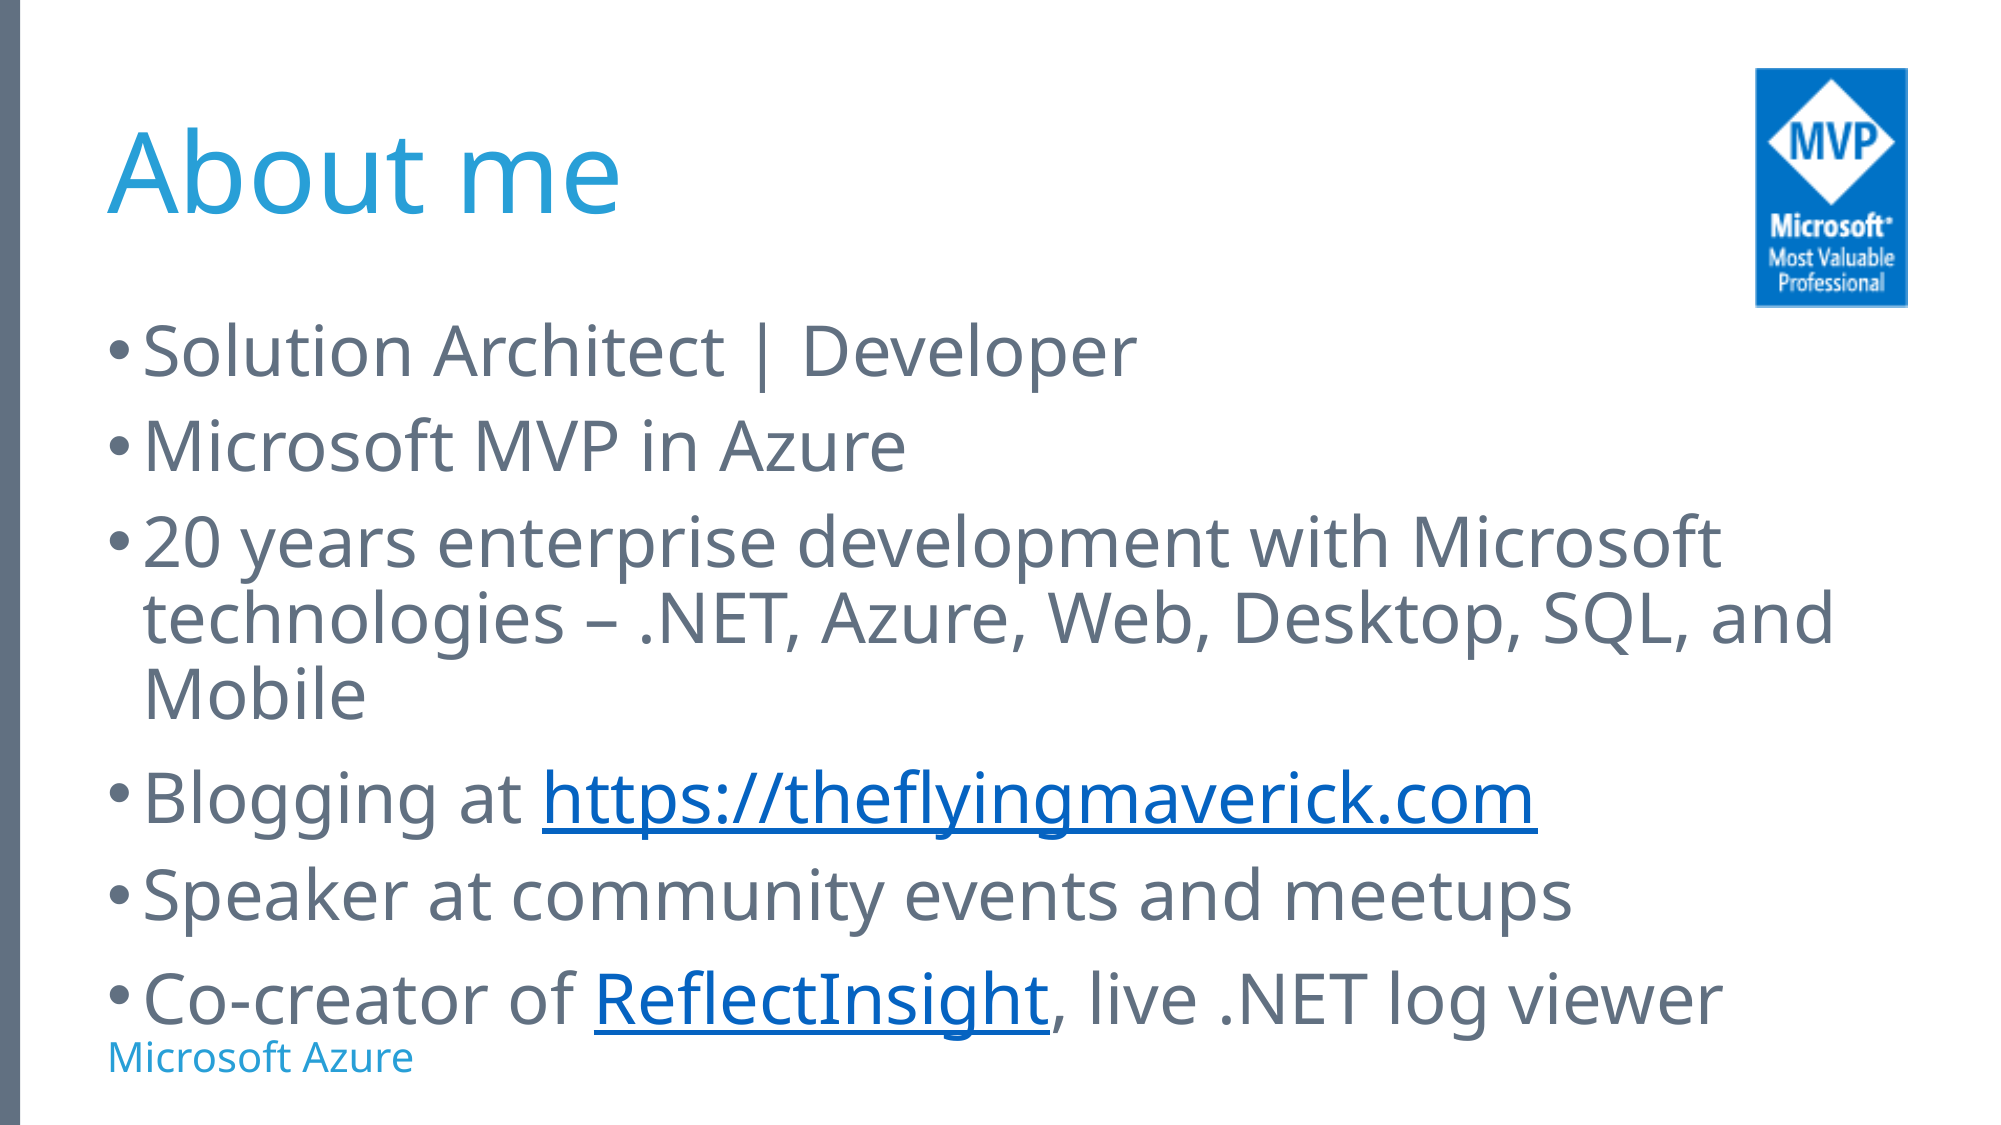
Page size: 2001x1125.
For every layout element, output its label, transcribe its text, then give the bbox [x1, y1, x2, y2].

title About me [92, 68, 1755, 286]
picture [1755, 68, 1908, 308]
list Solution Architect | Developer Microsoft MVP in Azure 20 years enterprise development with Microsoft technologies – .NET, Azure, Web, Desktop, SQL, and Mobile Blogging at https://theflyingmaverick.com Speaker at community events and meetups Co-creator of ReflectInsight, live .NET log viewer [92, 307, 1910, 1057]
